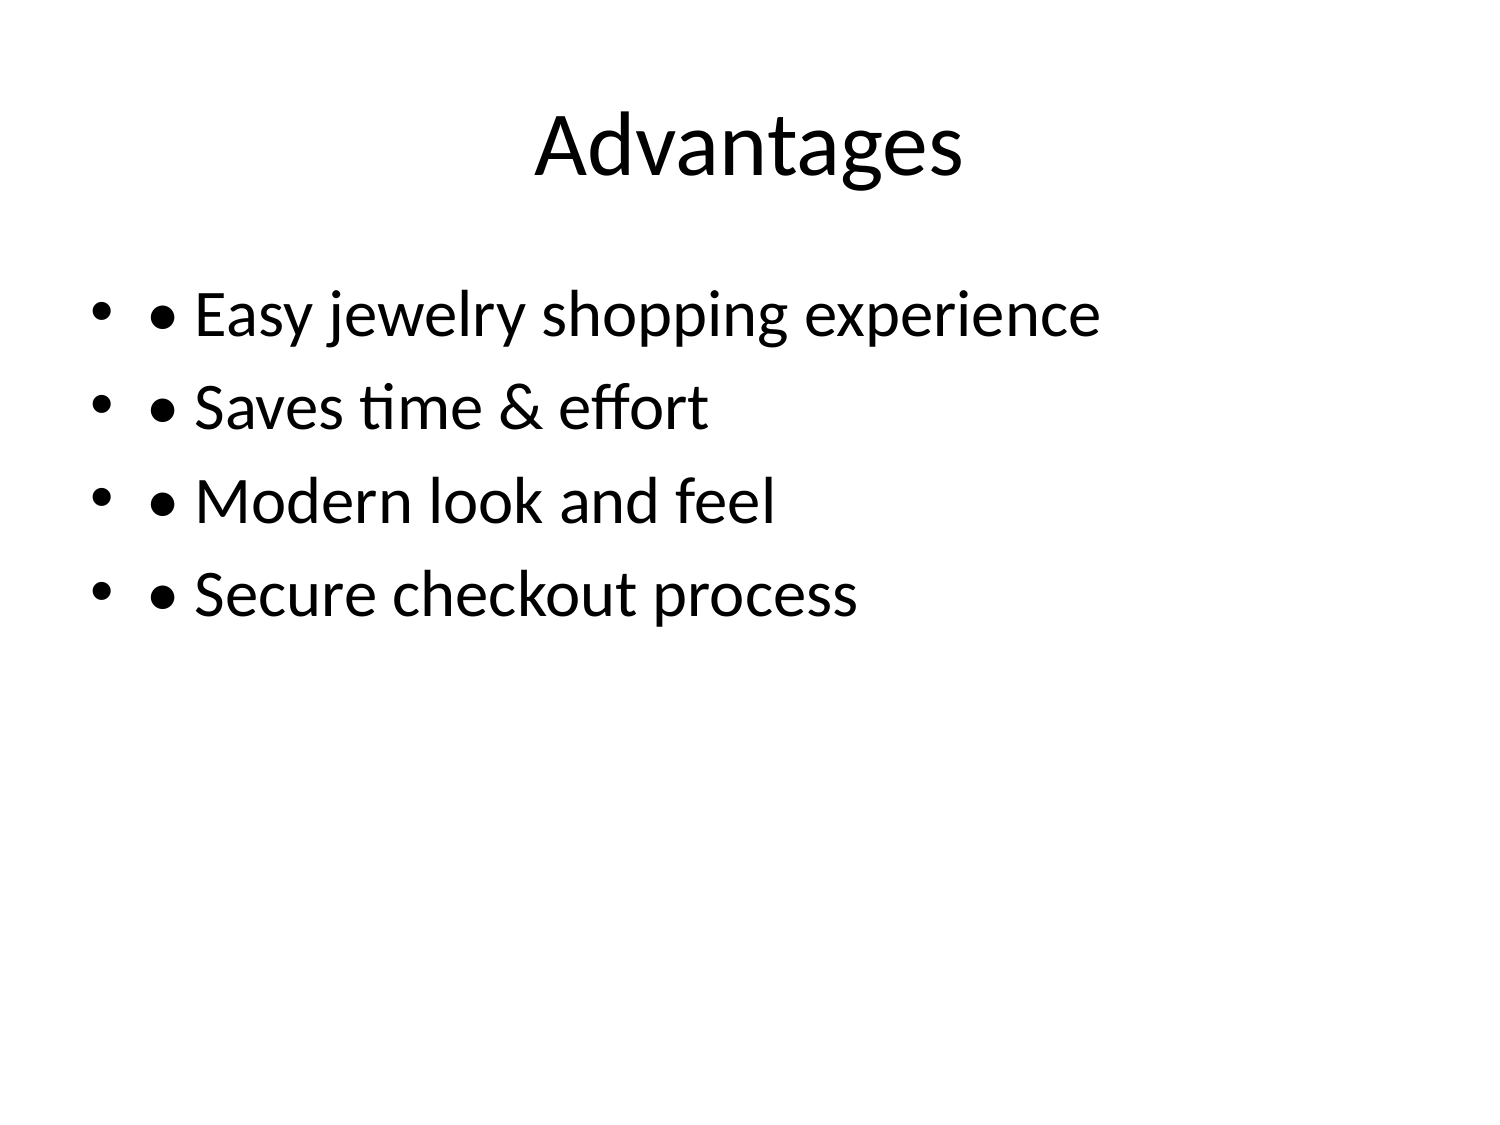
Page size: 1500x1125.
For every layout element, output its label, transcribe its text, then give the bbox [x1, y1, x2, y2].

title Advantages [75, 45, 1425, 233]
list • Easy jewelry shopping experience • Saves time & effort • Modern look and feel • Secure checkout process [75, 262, 1425, 1005]
